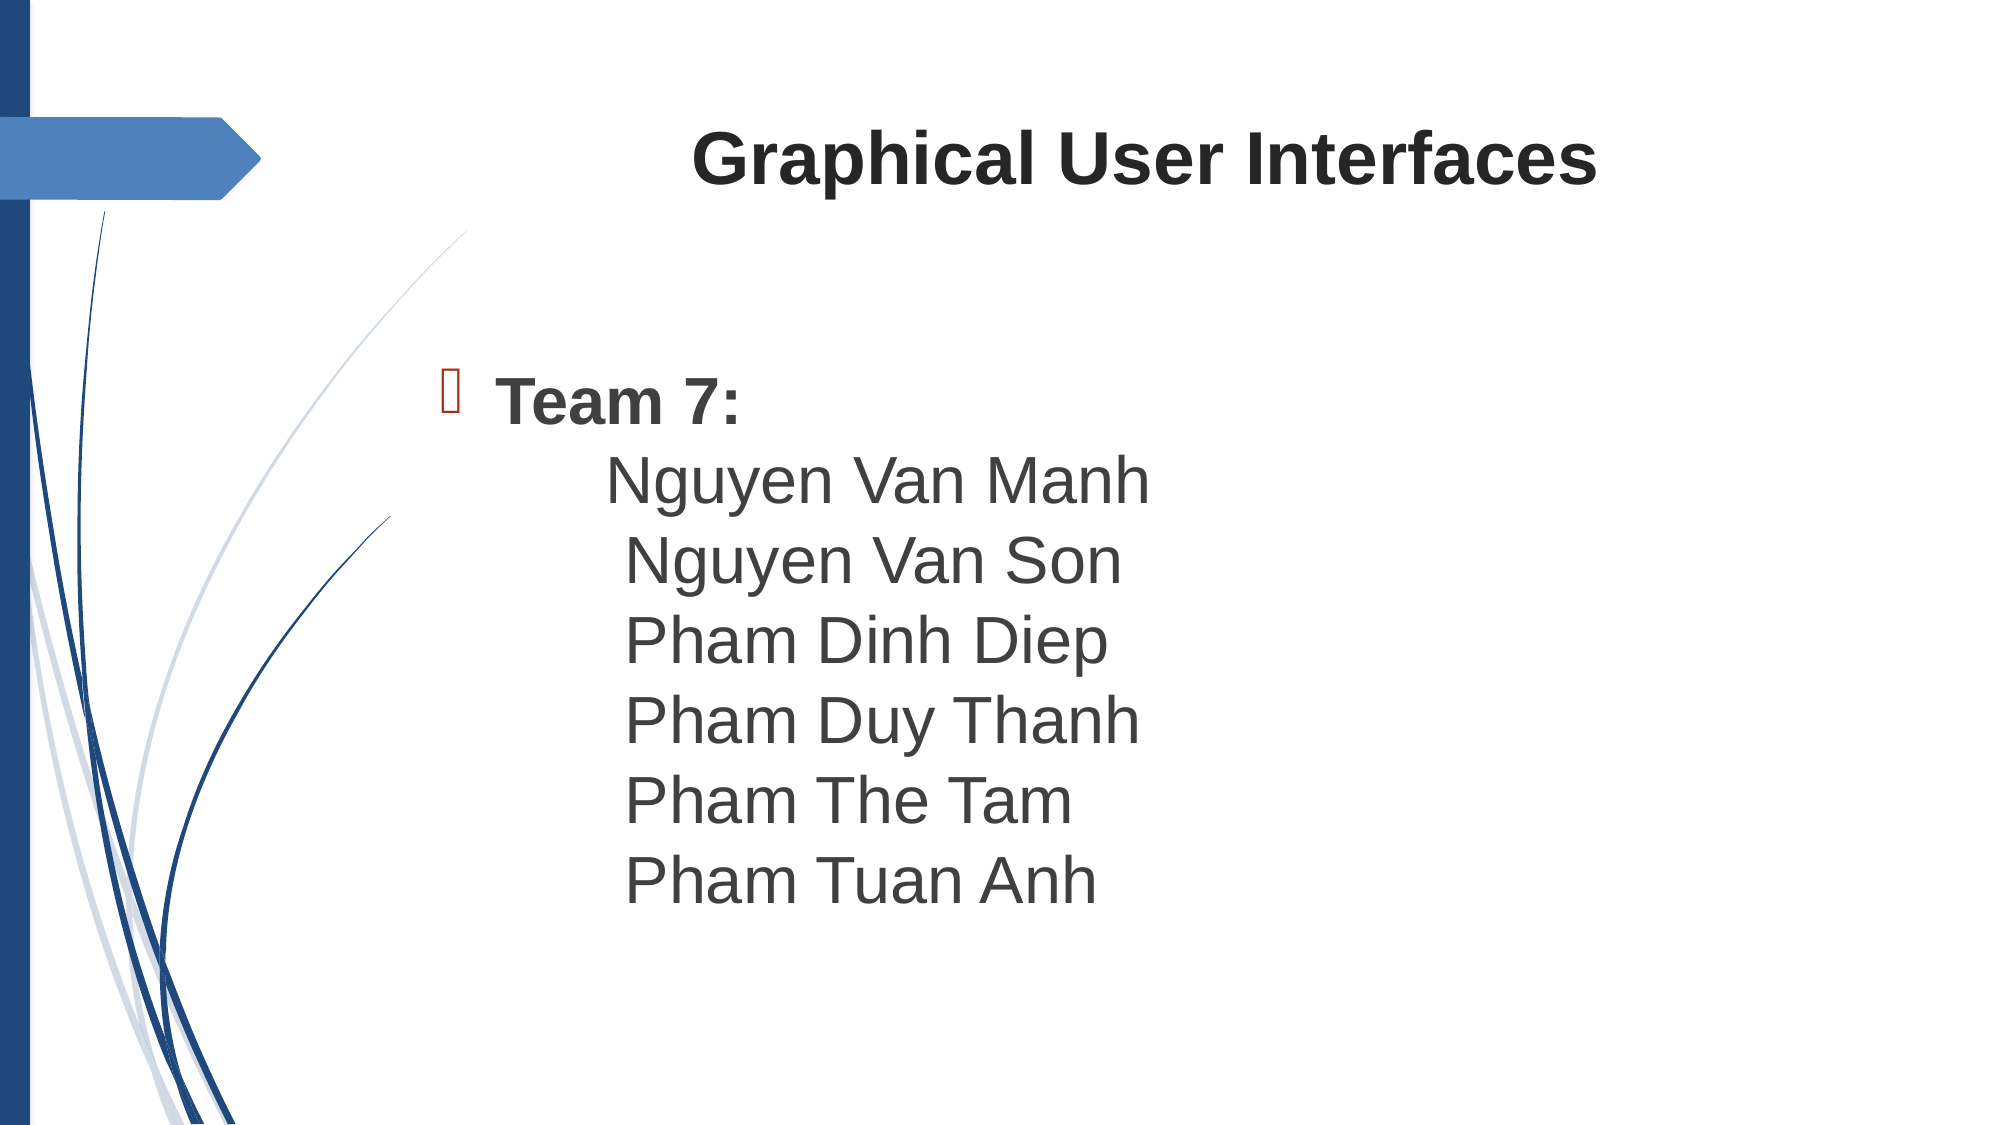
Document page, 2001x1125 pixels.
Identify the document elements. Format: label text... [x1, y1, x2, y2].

text_box Team 7: Nguyen Van Manh Nguyen Van Son Pham Dinh Diep Pham Duy Thanh Pham The Tam Pham Tuan Anh [424, 350, 1888, 970]
text_box Graphical User Interfaces [425, 102, 1888, 313]
